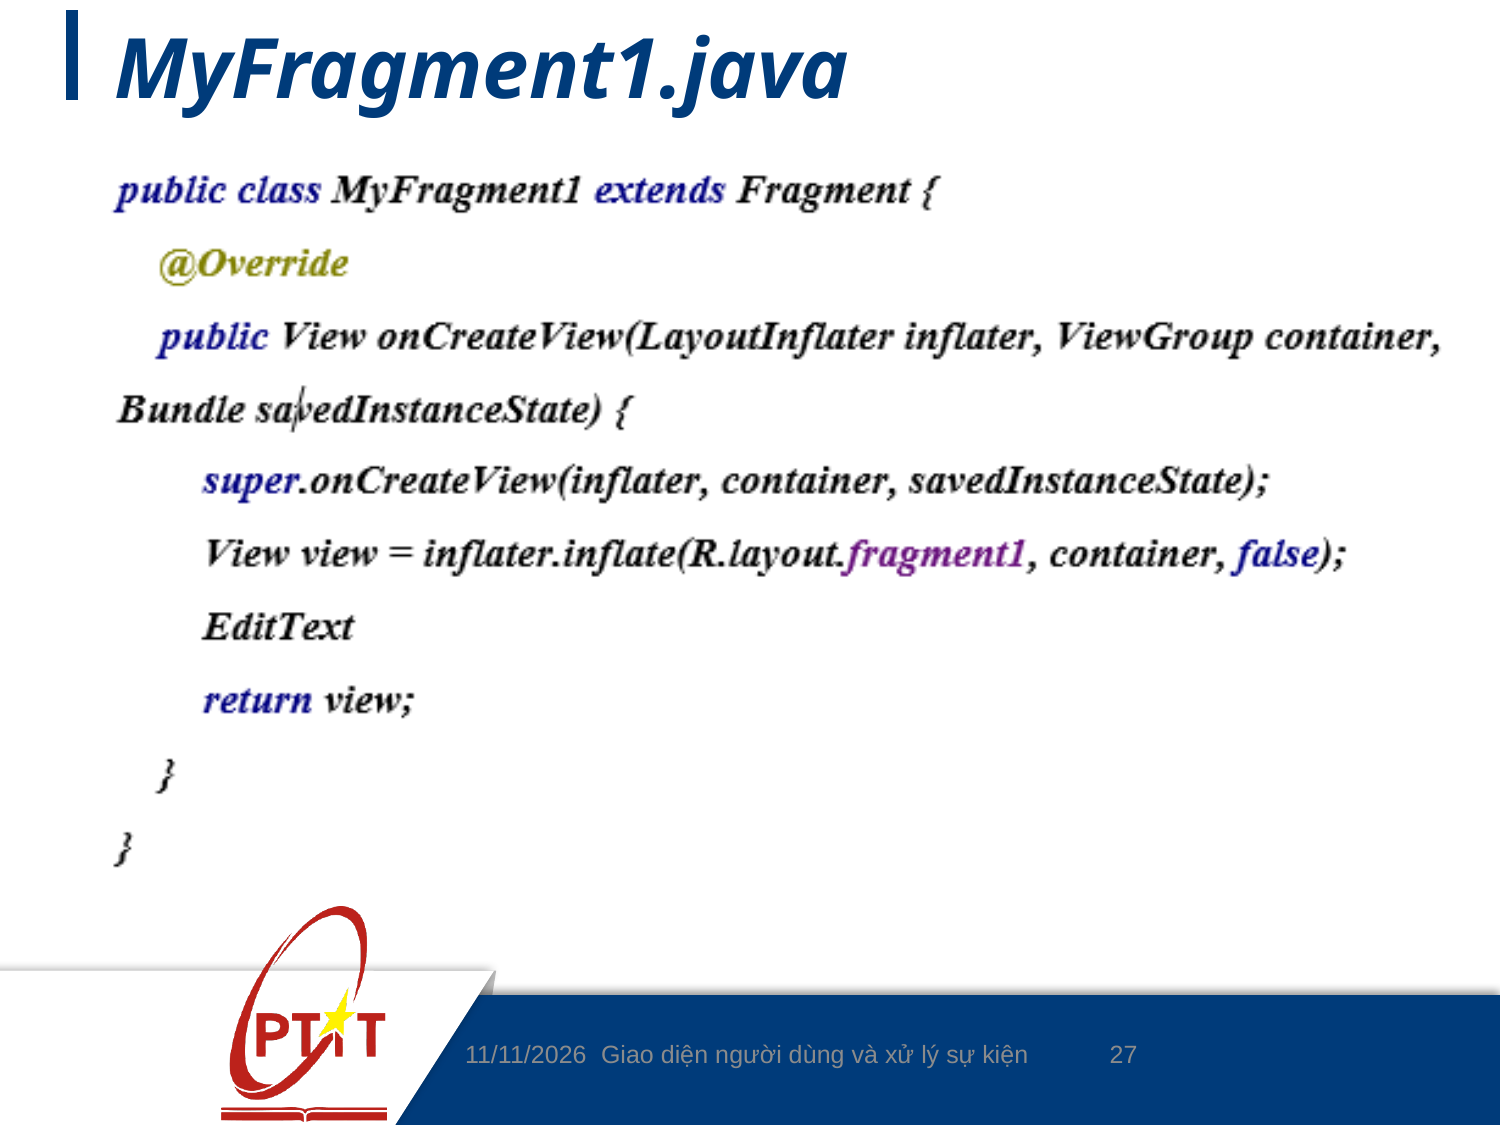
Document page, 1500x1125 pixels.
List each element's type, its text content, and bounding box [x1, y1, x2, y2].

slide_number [450, 1023, 561, 1084]
slide_number 27 [815, 1023, 1153, 1084]
footer Giao diện người dùng và xử lý sự kiện [561, 1023, 815, 1084]
picture [221, 906, 387, 1122]
title MyFragment1.java [99, 5, 1394, 138]
picture [95, 162, 1461, 882]
